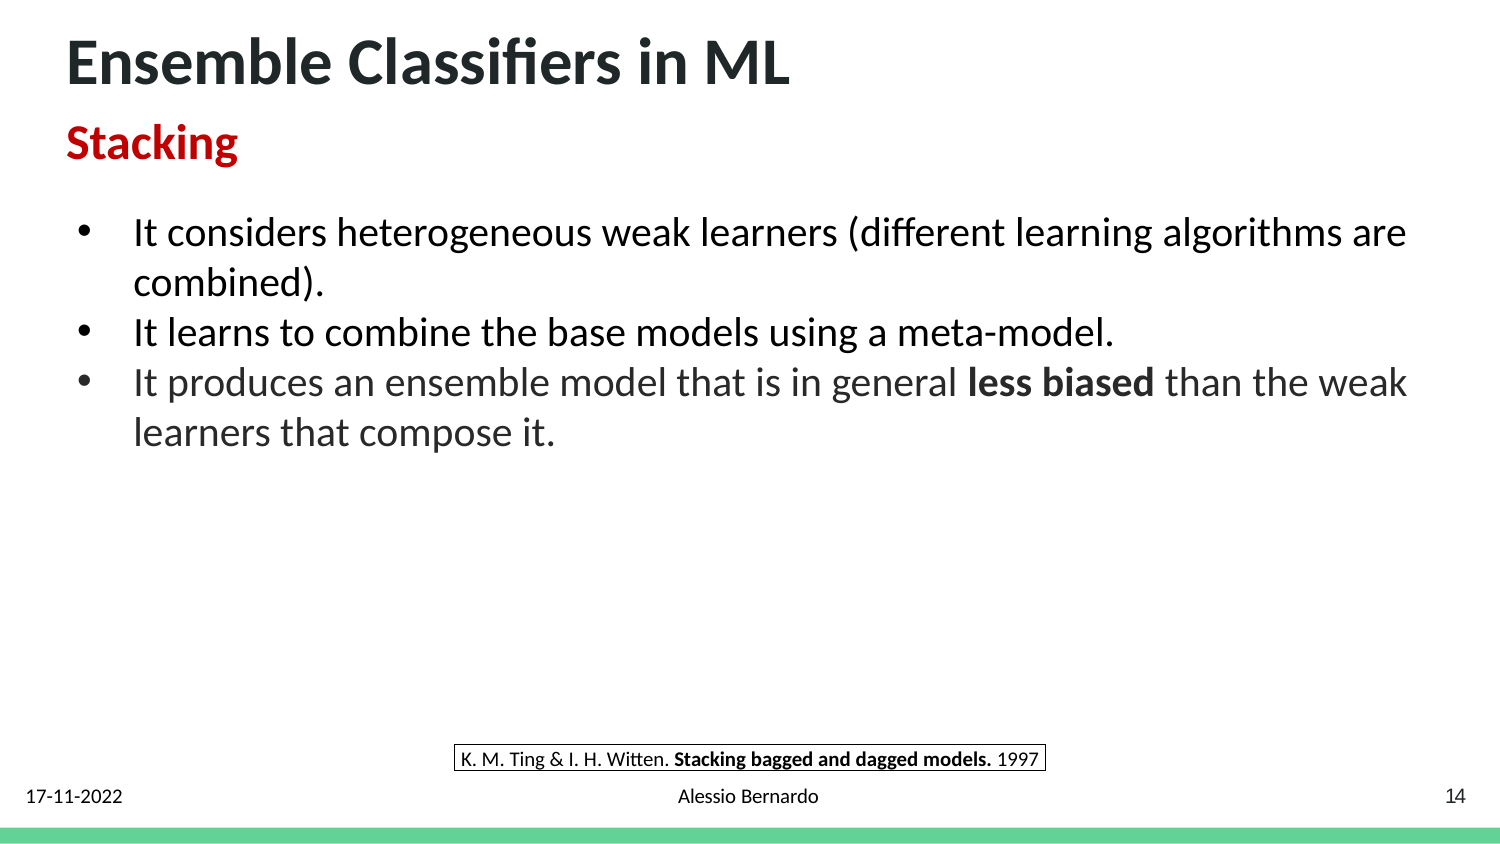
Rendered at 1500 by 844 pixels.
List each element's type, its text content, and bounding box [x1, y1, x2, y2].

text_box It considers heterogeneous weak learners (different learning algorithms are combined). It learns to combine the base models using a meta-model. It produces an ensemble model that is in general less biased than the weak learners that compose it. [62, 197, 1434, 463]
text_box Alessio Bernardo [676, 781, 824, 808]
title Ensemble Classifiers in ML Stacking [64, 0, 841, 170]
text_box K. M. Ting & I. H. Witten. Stacking bagged and dagged models. 1997 [454, 744, 1046, 771]
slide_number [23, 781, 126, 844]
slide_number 14 [1433, 782, 1474, 844]
